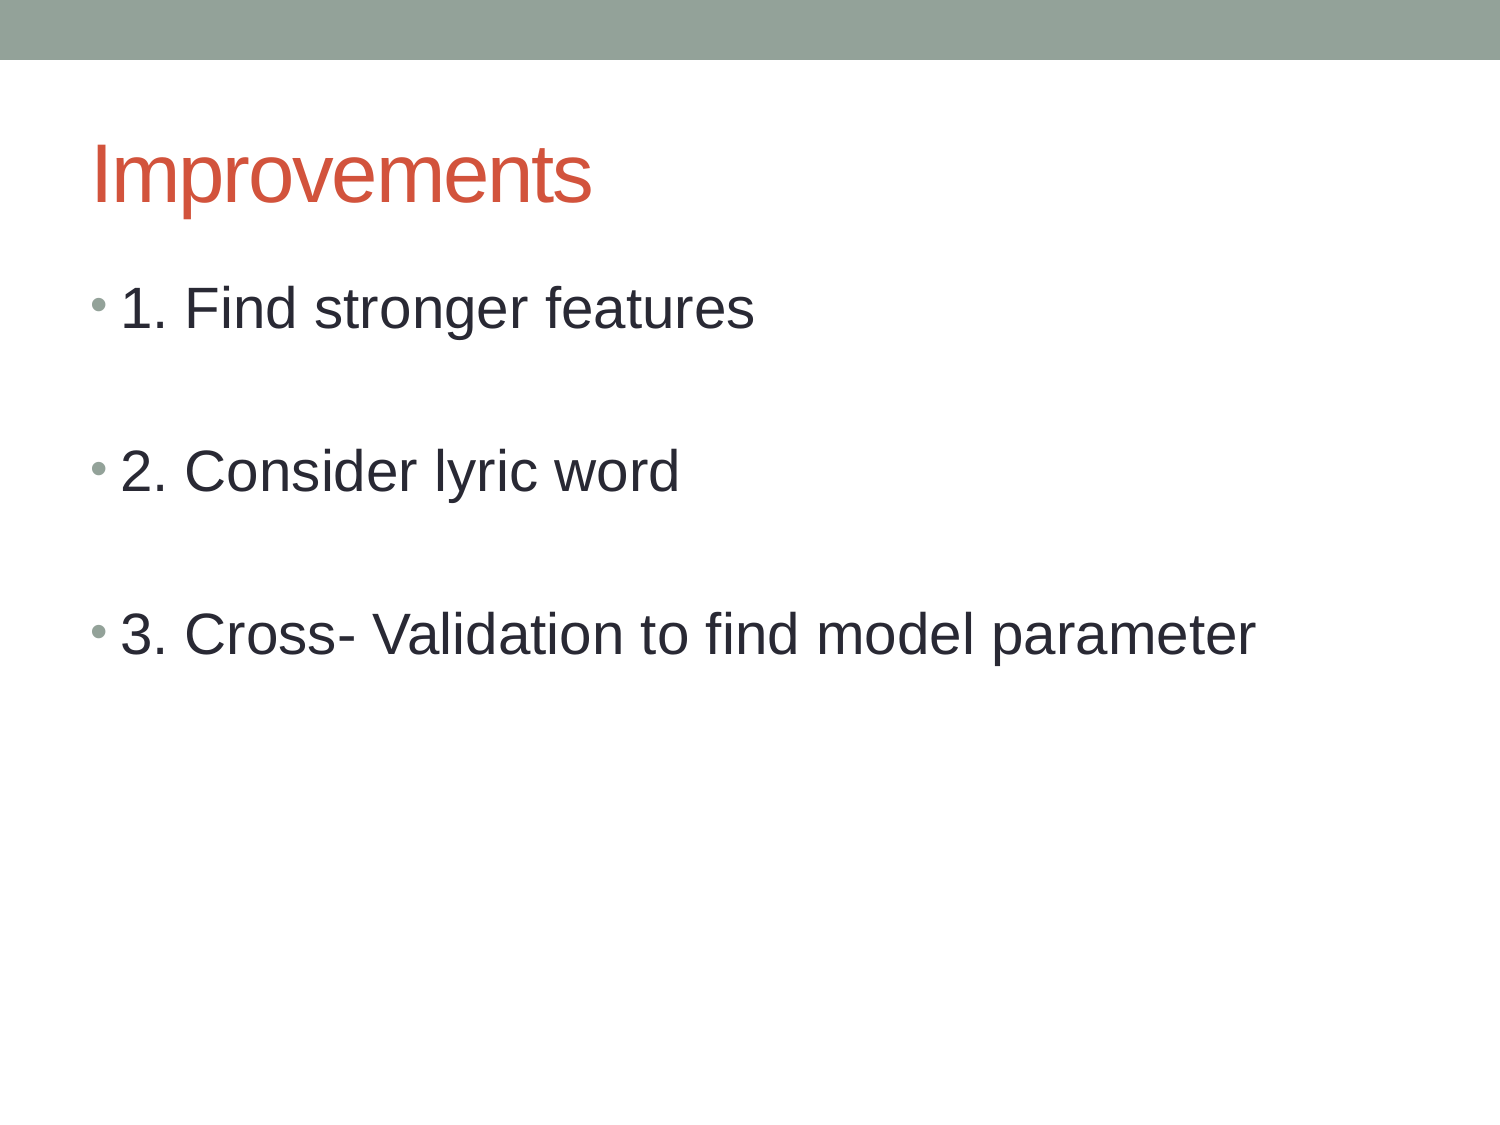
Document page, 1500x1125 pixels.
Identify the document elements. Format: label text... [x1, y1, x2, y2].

list 1. Find stronger features 2. Consider lyric word 3. Cross- Validation to find model parameter [75, 262, 1425, 1063]
title Improvements [75, 87, 1425, 250]
